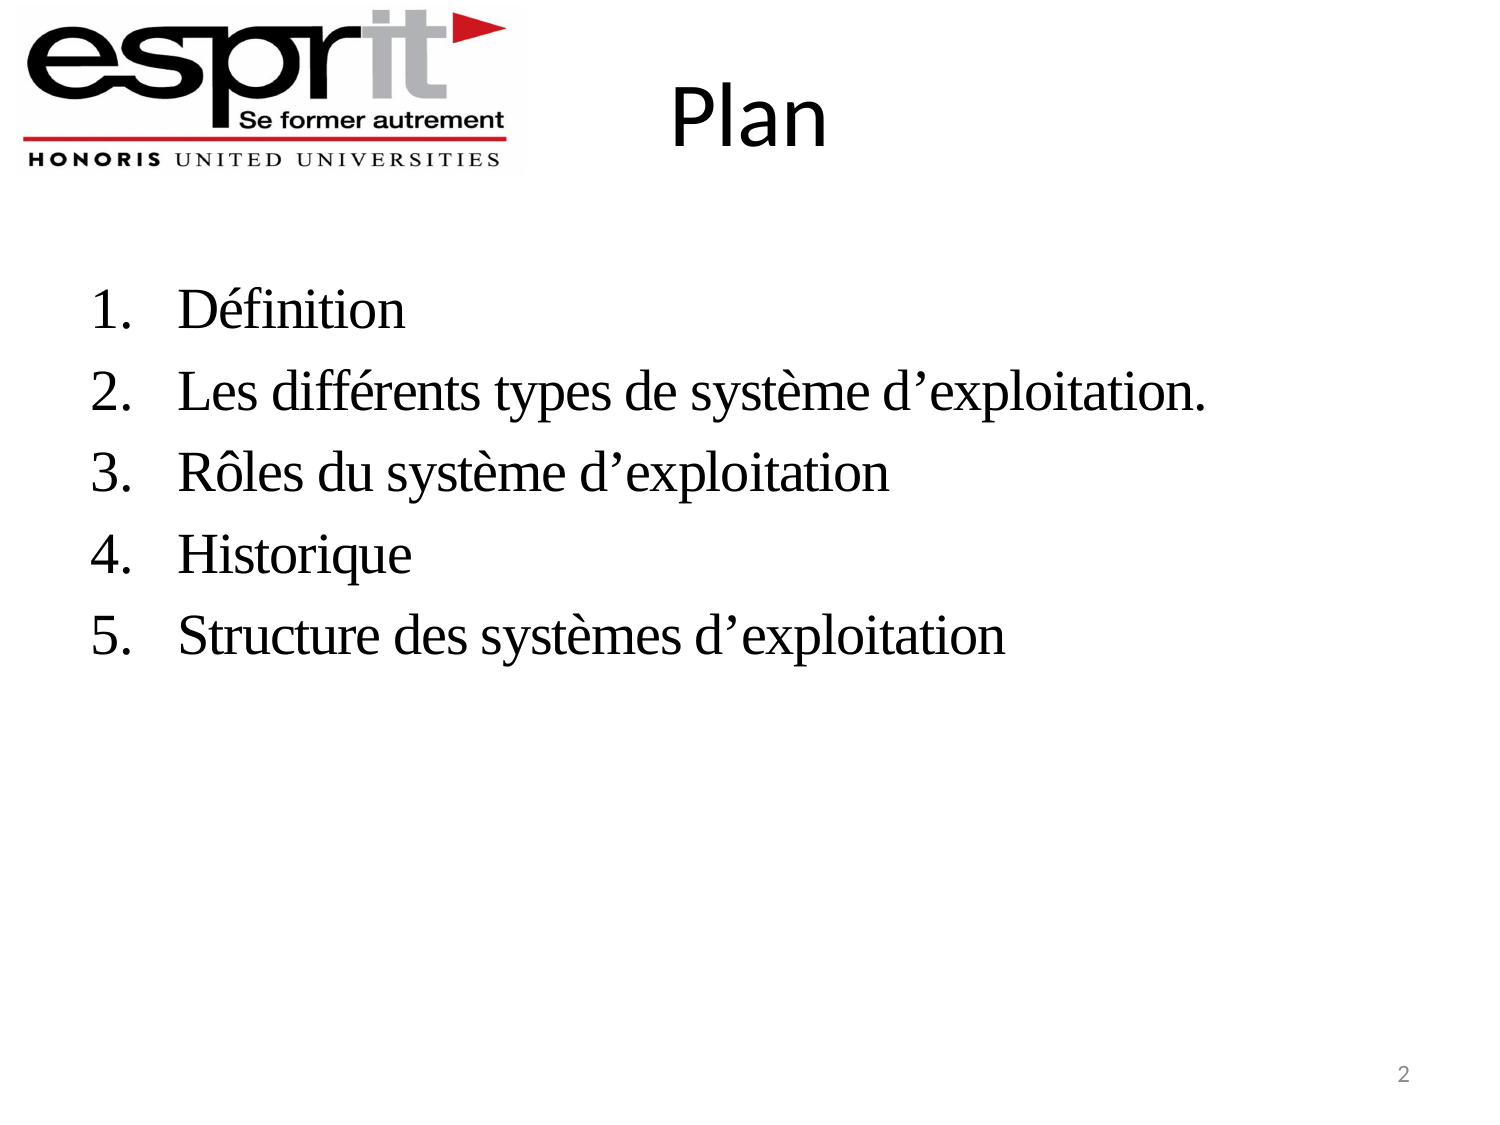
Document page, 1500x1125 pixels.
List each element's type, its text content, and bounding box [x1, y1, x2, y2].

picture [12, 4, 525, 176]
list Définition Les différents types de système d’exploitation. Rôles du système d’exploitation Historique Structure des systèmes d’exploitation [75, 262, 1425, 1005]
slide_number 2 [1074, 1042, 1425, 1103]
title Plan [529, 45, 1425, 175]
